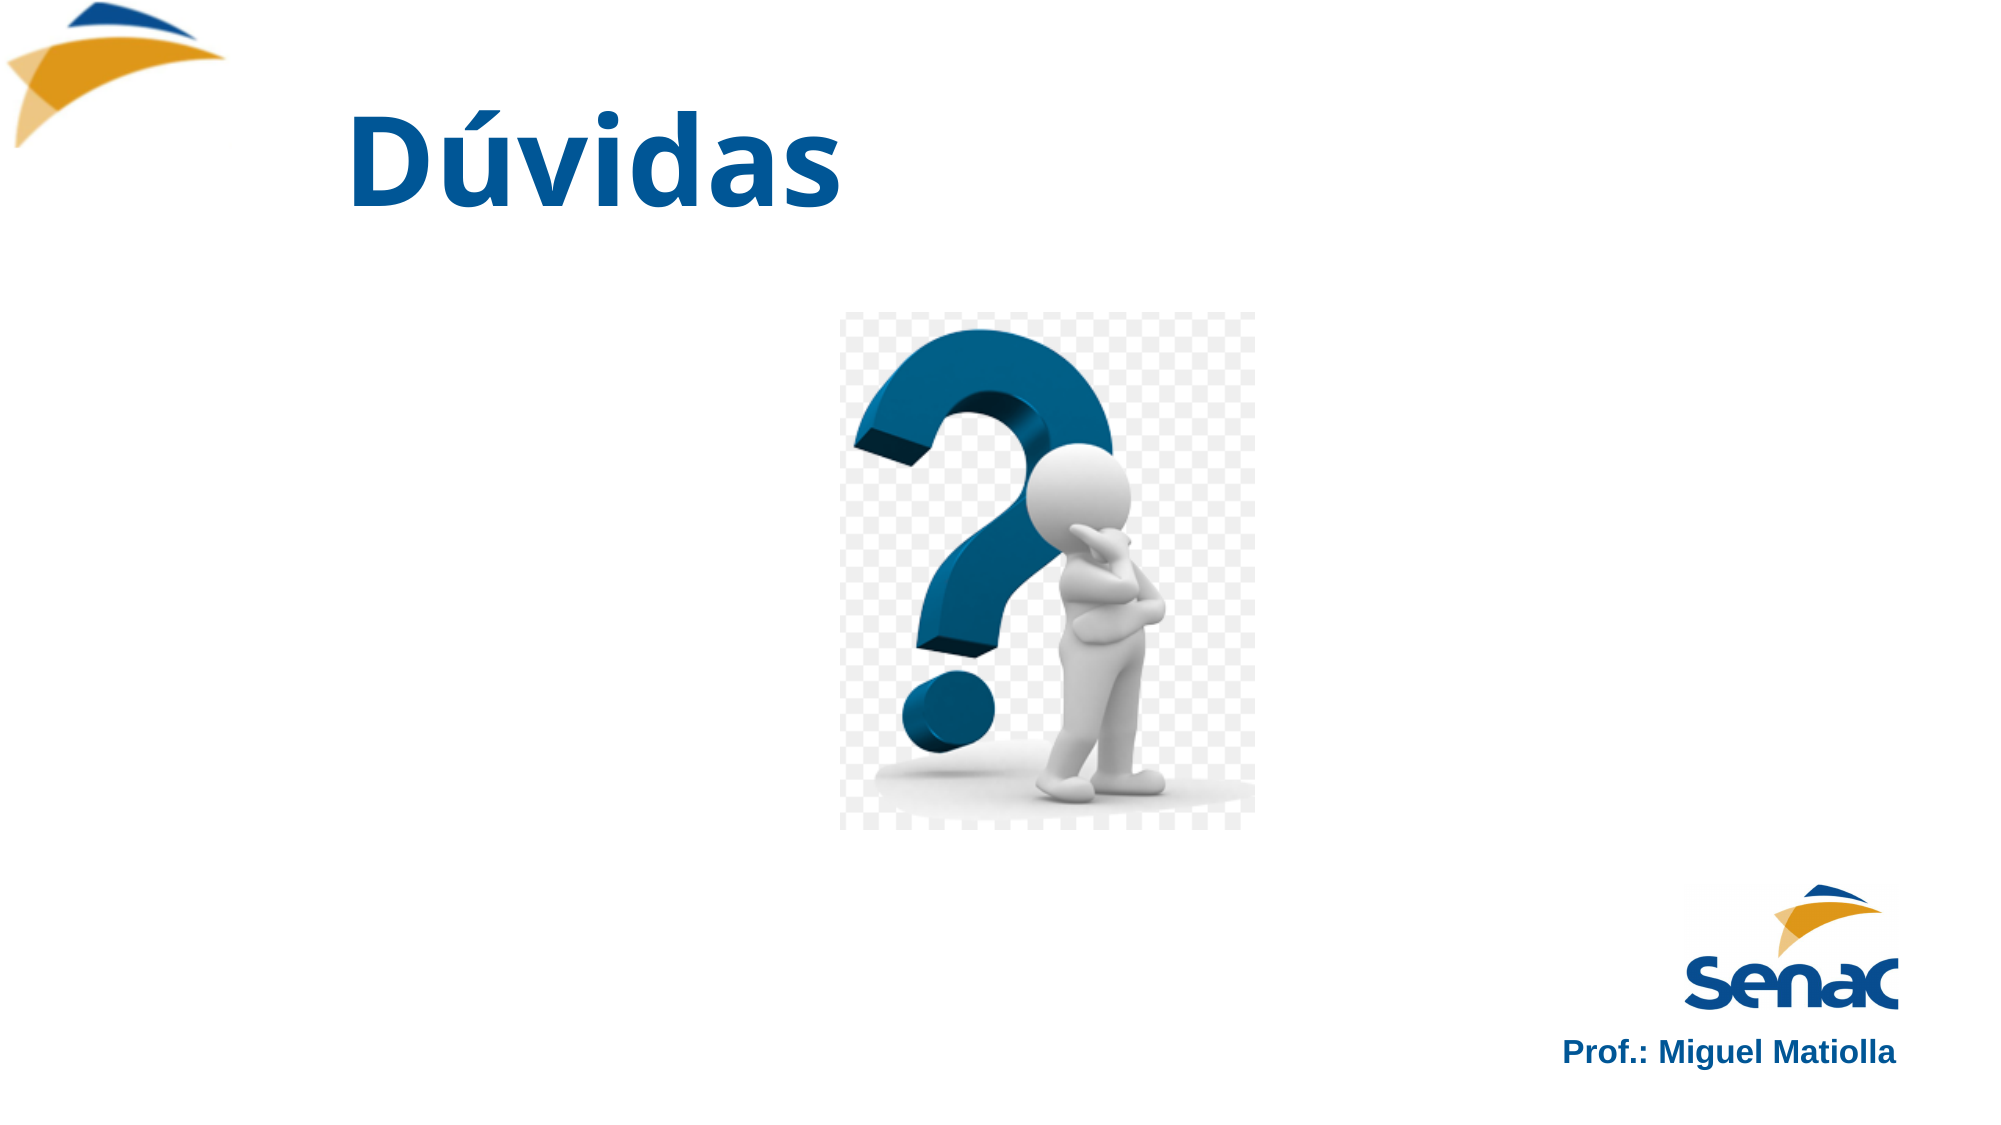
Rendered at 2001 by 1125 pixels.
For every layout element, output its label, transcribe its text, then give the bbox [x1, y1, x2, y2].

picture [840, 312, 1255, 830]
text_box Dúvidas [328, 57, 953, 275]
picture [0, 0, 232, 150]
